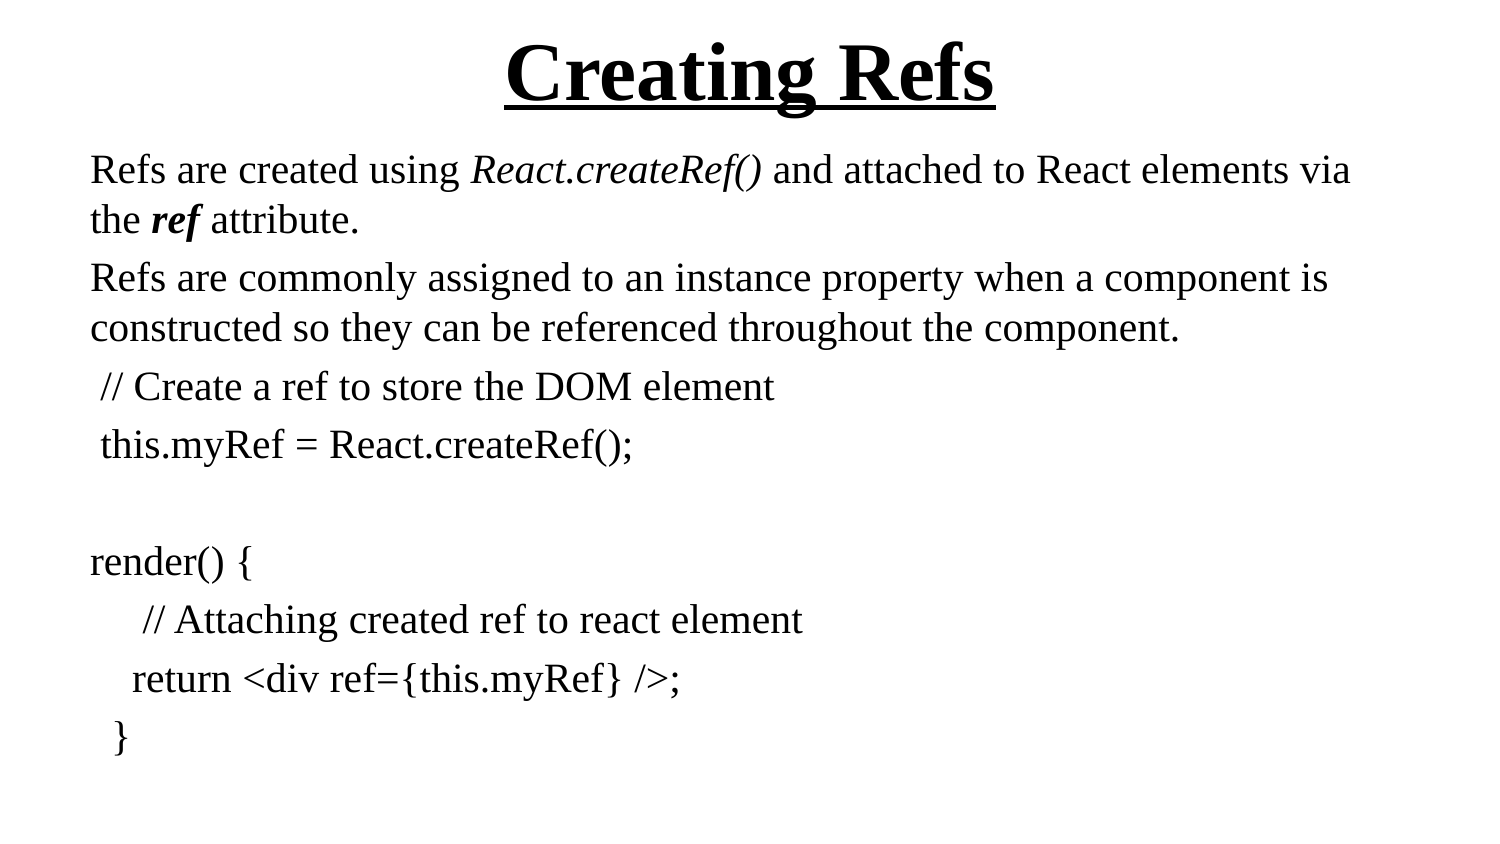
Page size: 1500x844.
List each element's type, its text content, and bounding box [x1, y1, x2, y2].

title Creating Refs [75, 0, 1425, 134]
list Refs are created using React.createRef() and attached to React elements via the ref attribute. Refs are commonly assigned to an instance property when a component is constructed so they can be referenced throughout the component. // Create a ref to store the DOM element this.myRef = React.createRef(); render() { // Attaching created ref to react element return <div ref={this.myRef} />; } [75, 134, 1425, 797]
